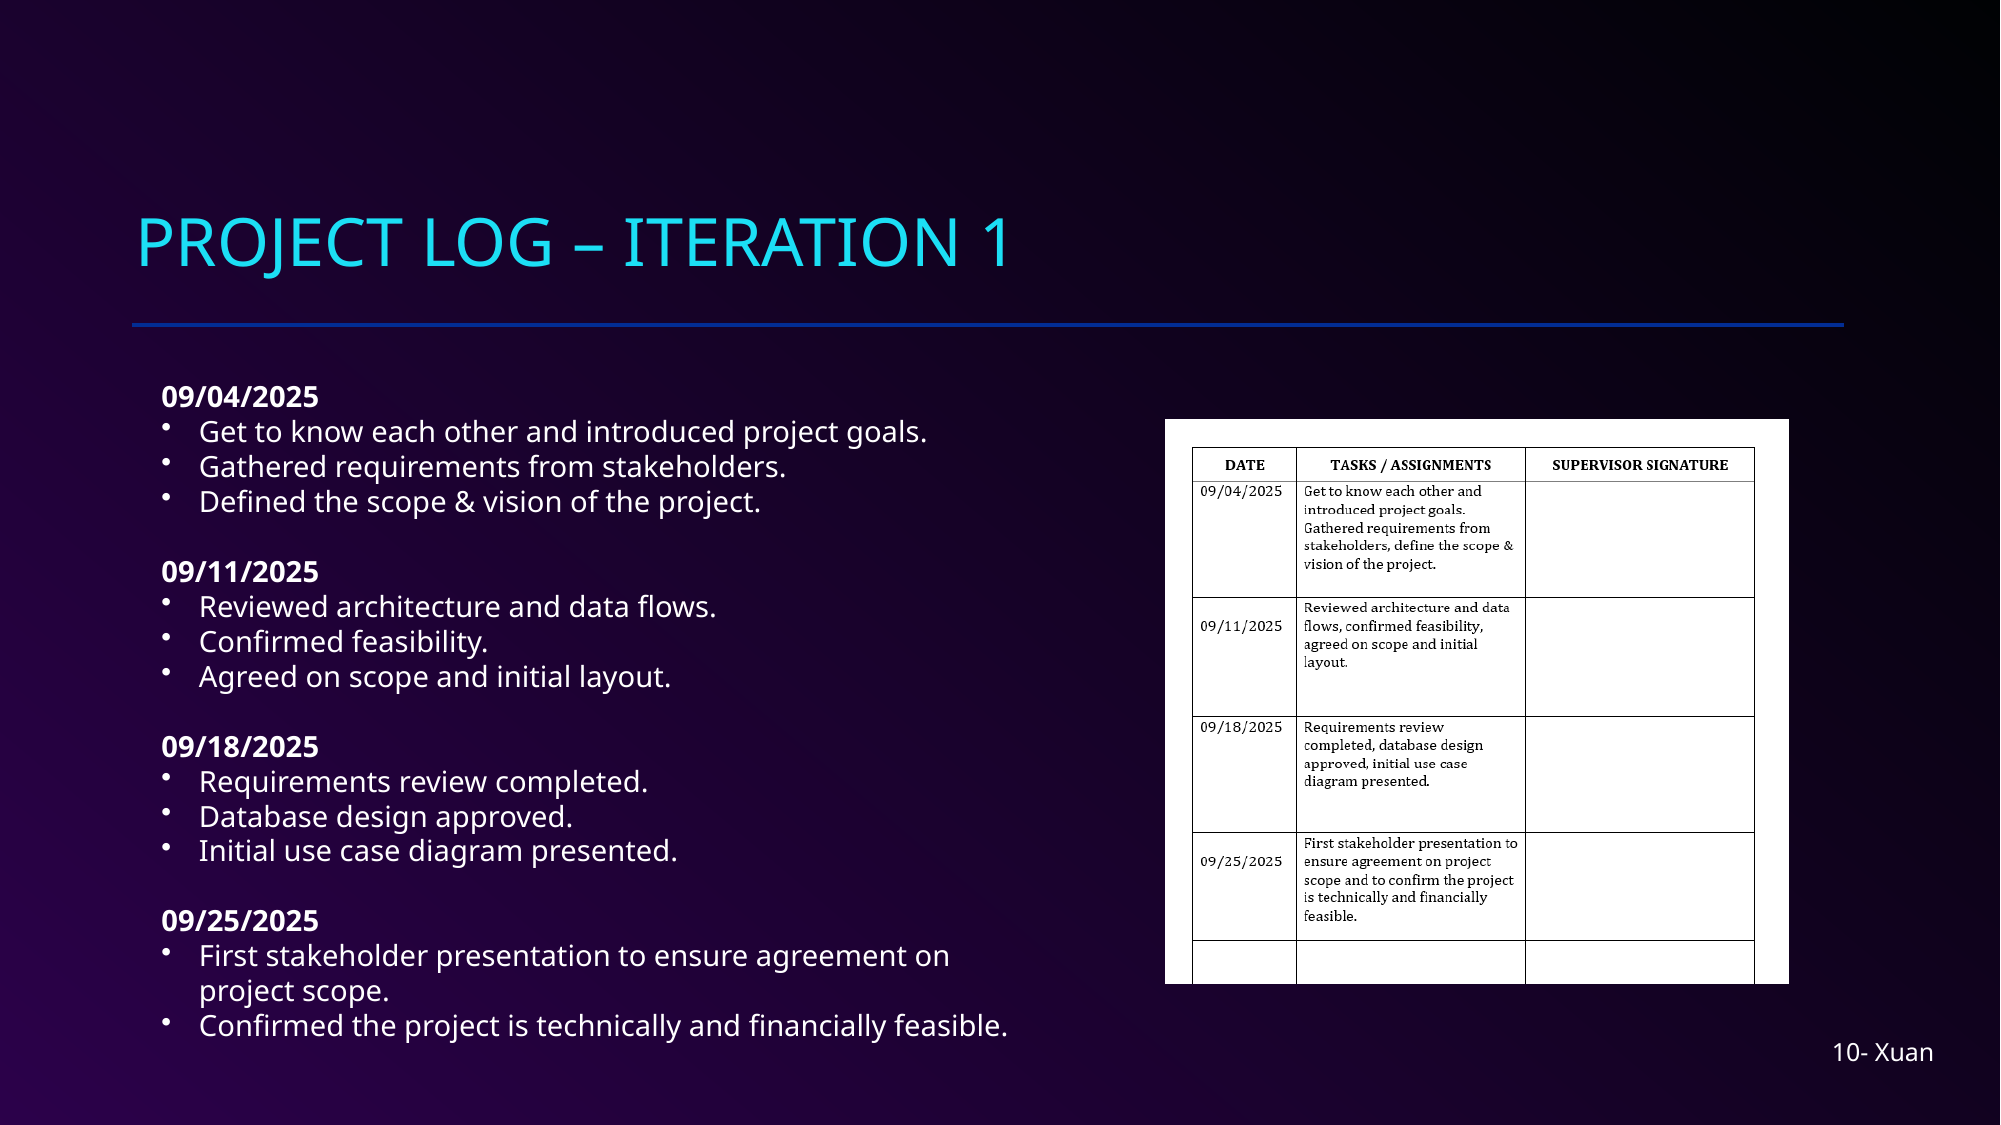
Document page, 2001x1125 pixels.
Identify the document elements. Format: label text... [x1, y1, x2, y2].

list [1058, 404, 1344, 967]
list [1165, 419, 1789, 984]
slide_number 10- Xuan [1499, 1021, 1950, 1082]
text_box 09/04/2025 Get to know each other and introduced project goals. Gathered requirements from stakeholders. Defined the scope & vision of the project. 09/11/2025 Reviewed architecture and data flows. Confirmed feasibility. Agreed on scope and initial layout. 09/18/2025 Requirements review completed. Database design approved. Initial use case diagram presented. 09/25/2025 First stakeholder presentation to ensure agreement on project scope. Confirmed the project is technically and financially feasible. [146, 370, 1058, 1051]
title Project Log – Iteration 1 [120, 71, 1846, 289]
